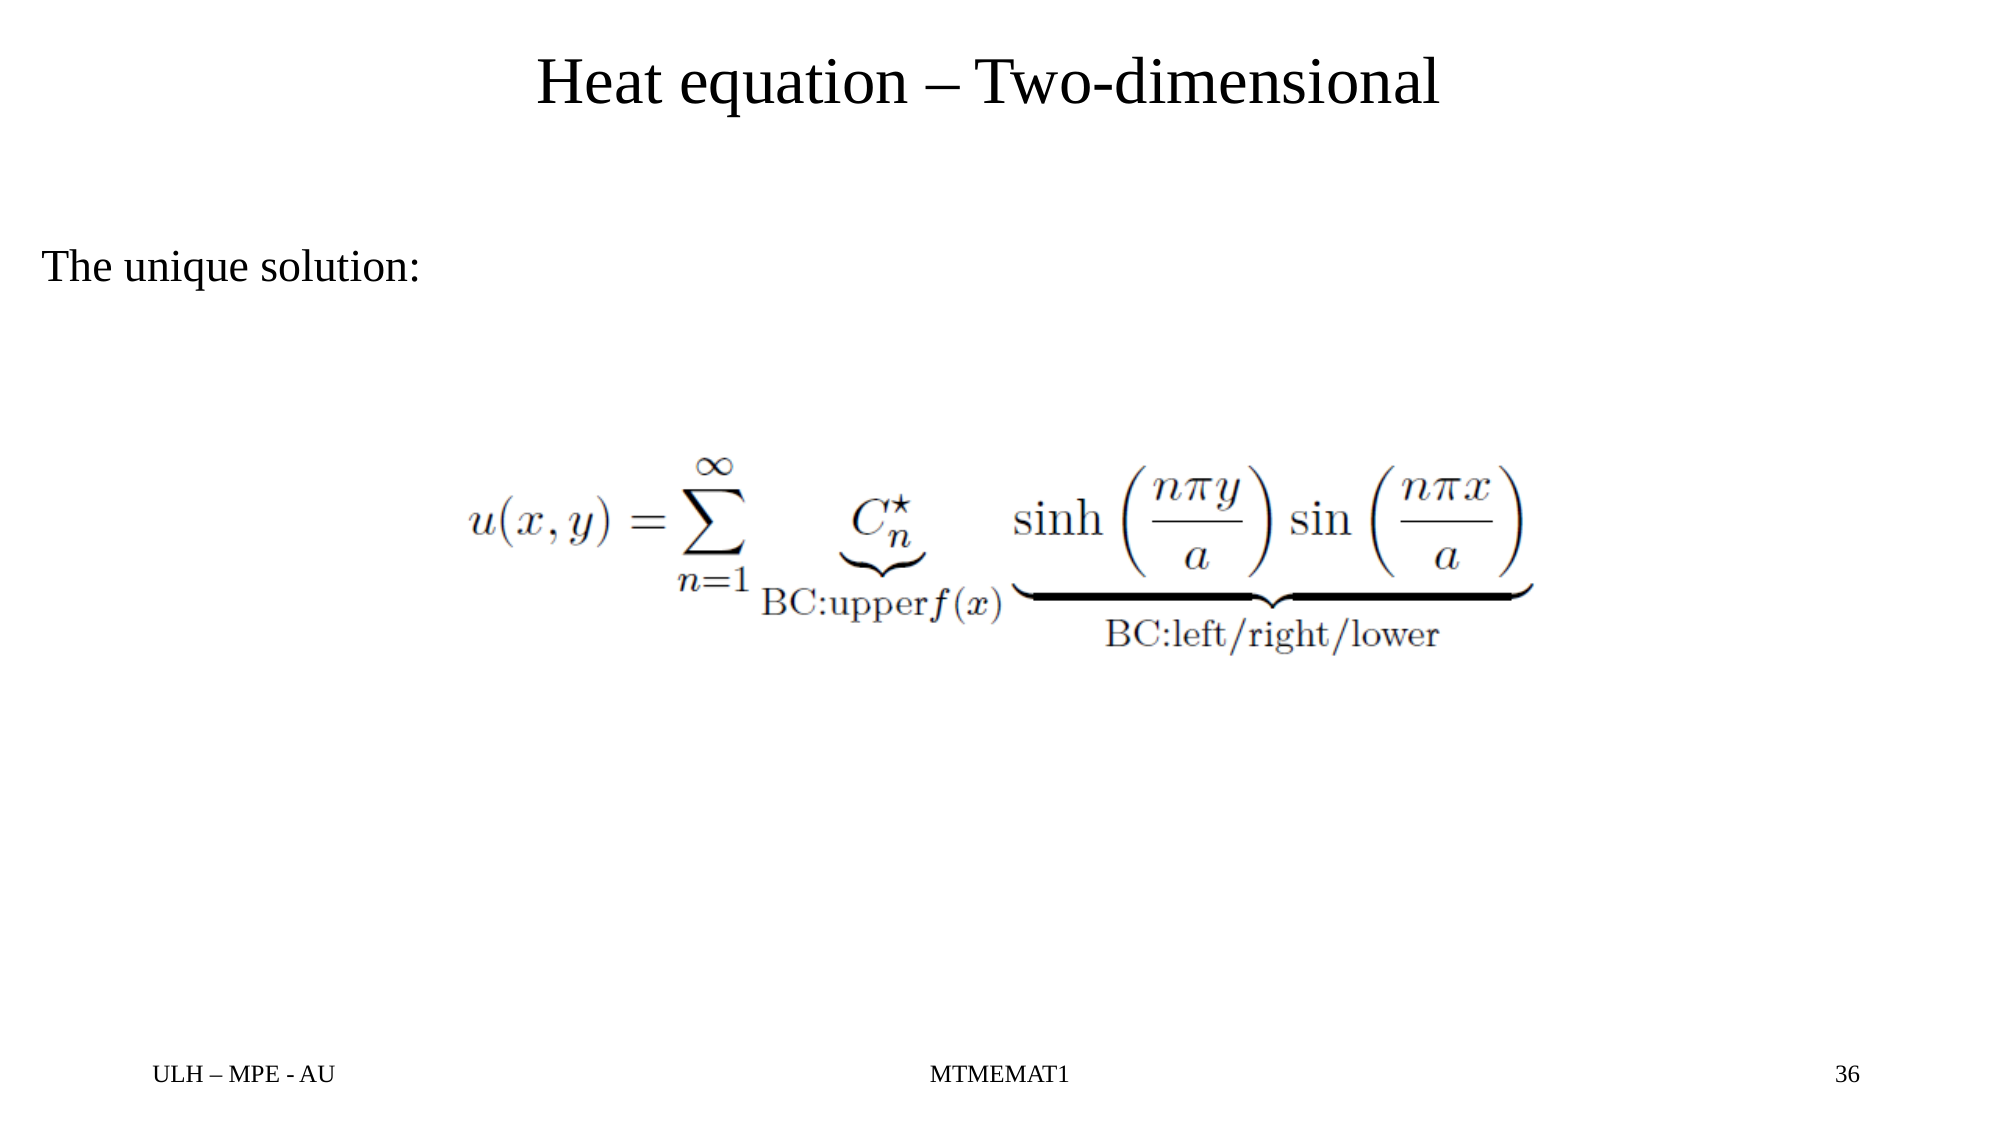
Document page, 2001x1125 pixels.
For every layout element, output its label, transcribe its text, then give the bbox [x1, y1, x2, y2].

title Heat equation – Two-dimensional [46, 19, 1934, 144]
text_box The unique solution: [26, 228, 485, 299]
slide_number ULH – MPE - AU [137, 1042, 588, 1103]
footer MTMEMAT1 [662, 1042, 1338, 1103]
picture [460, 455, 1540, 670]
slide_number 36 [1425, 1042, 1875, 1103]
